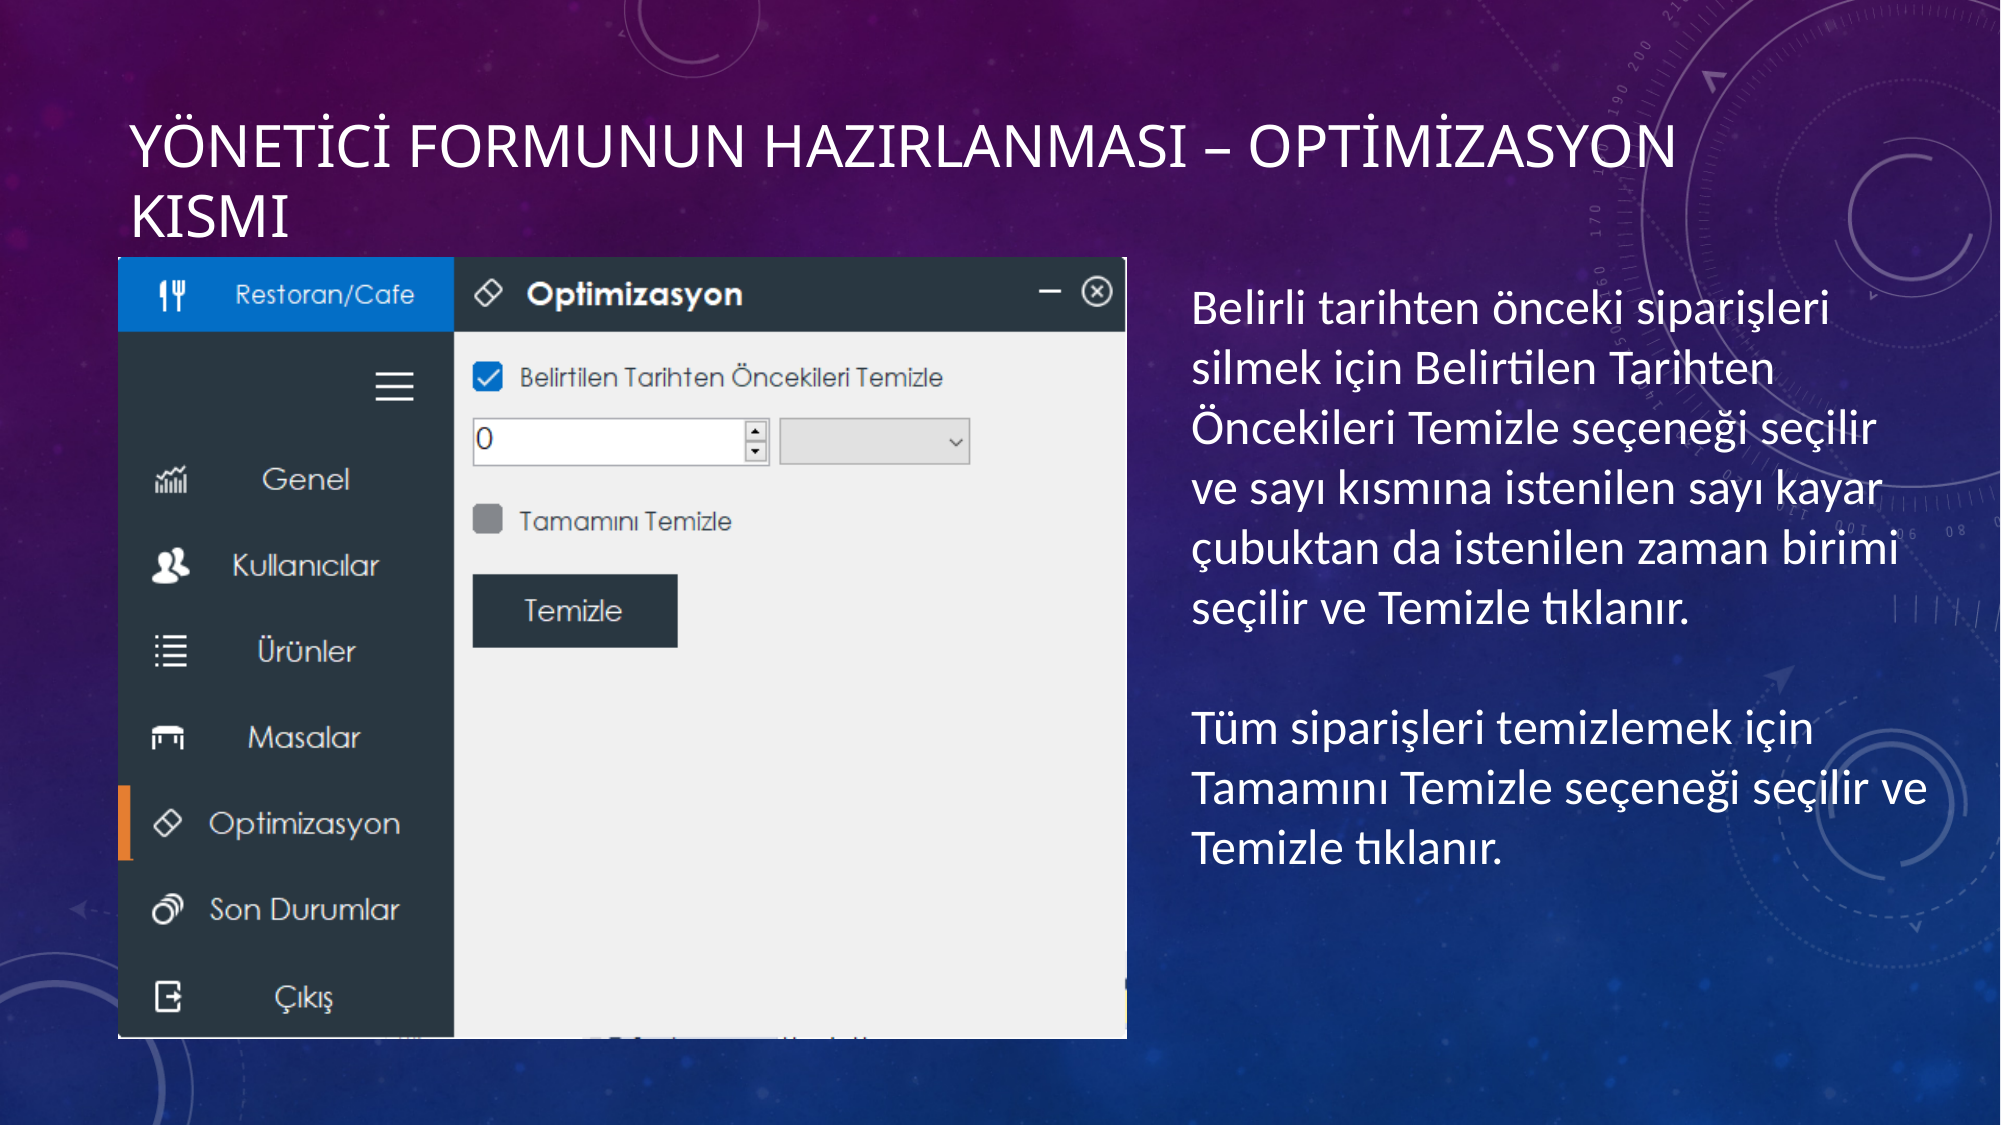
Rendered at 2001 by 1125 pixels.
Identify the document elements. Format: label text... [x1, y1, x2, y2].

title Yönetici formunun hazırlanması – optimizasyon kısmı [114, 101, 1851, 258]
text_box Belirli tarihten önceki siparişleri silmek için Belirtilen Tarihten Öncekileri Temizle seçeneği seçilir ve sayı kısmına istenilen sayı kayar çubuktan da istenilen zaman birimi seçilir ve Temizle tıklanır. Tüm siparişleri temizlemek için Tamamını Temizle seçeneği seçilir ve Temizle tıklanır. [1177, 267, 1945, 882]
picture [0, 0, 2001, 1125]
